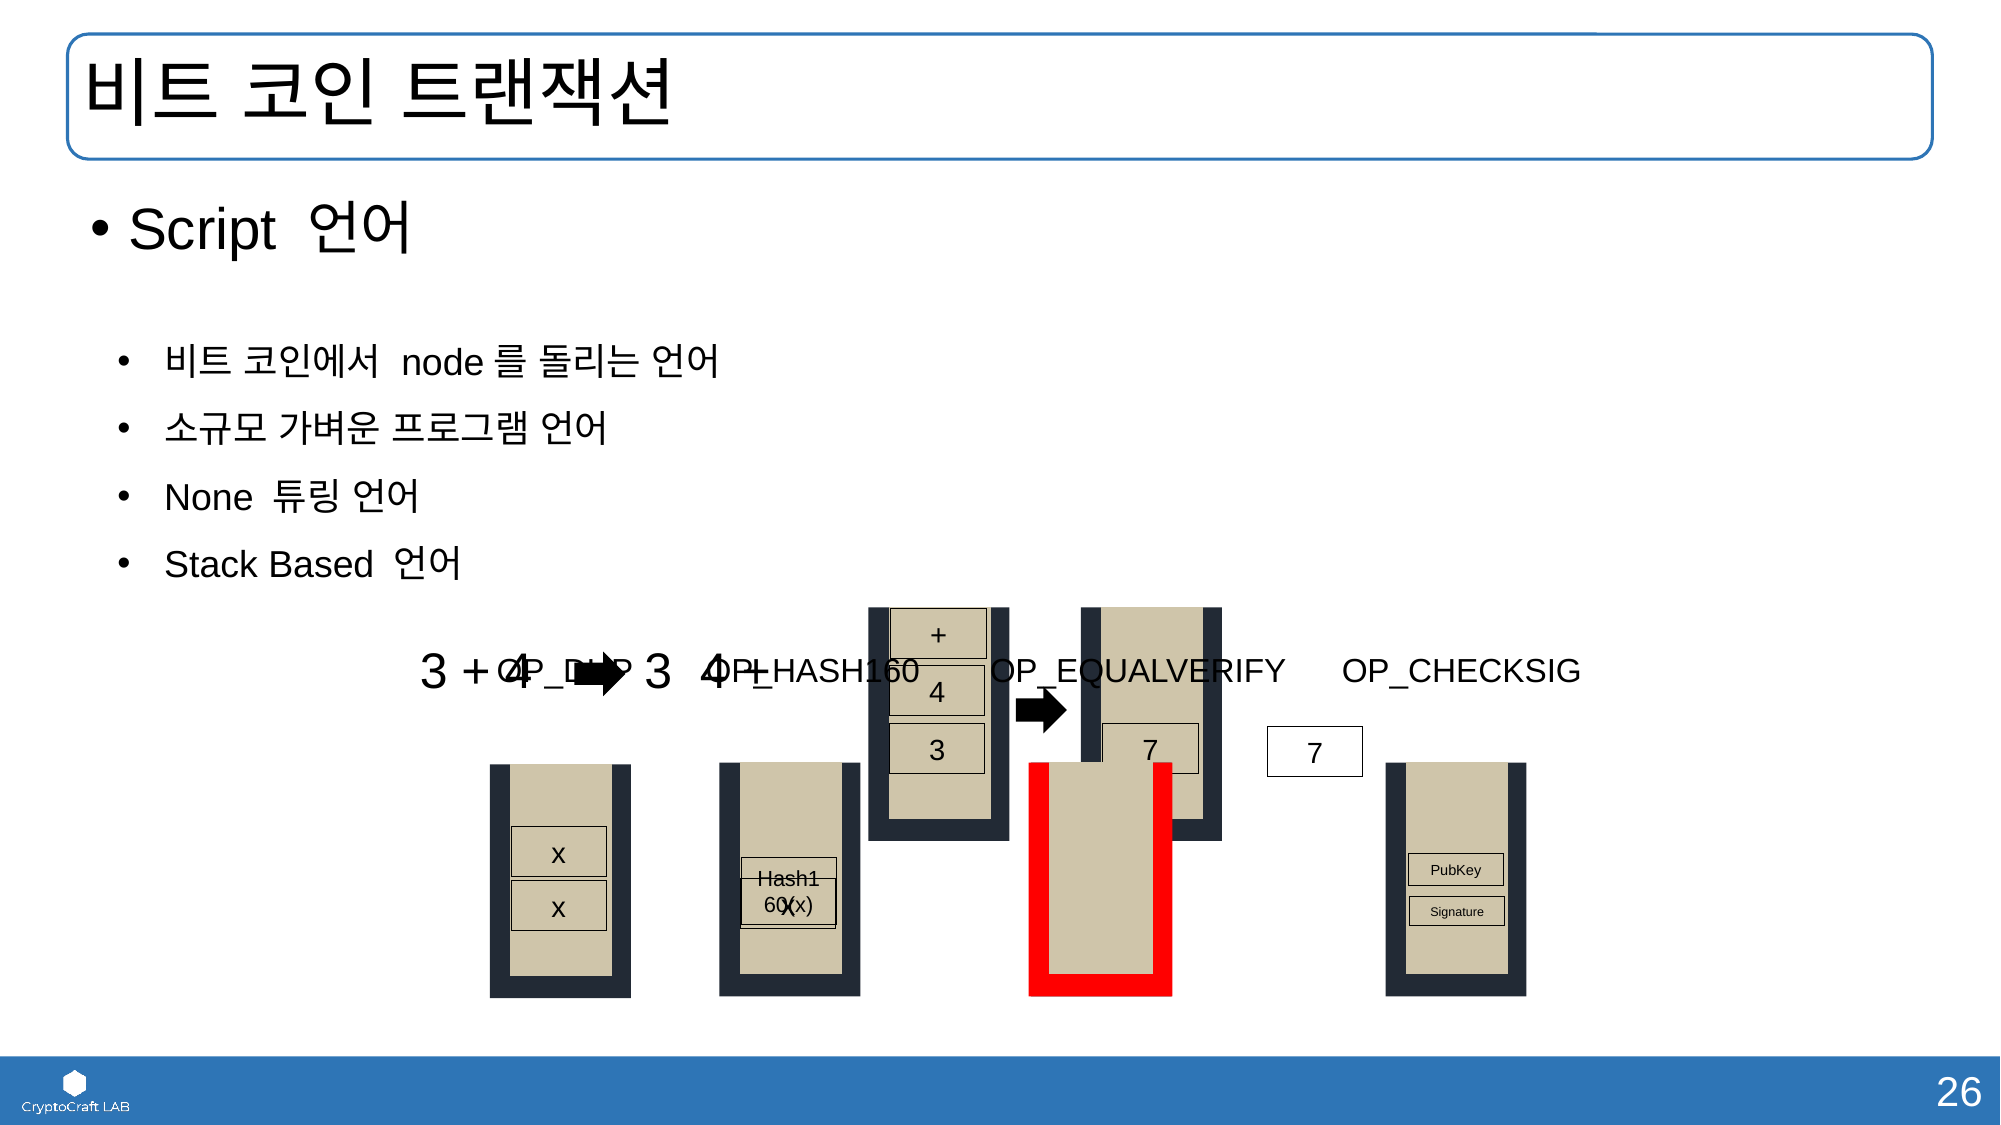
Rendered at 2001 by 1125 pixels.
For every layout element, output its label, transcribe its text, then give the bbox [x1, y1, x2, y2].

text_box OP_HASH160 [676, 641, 868, 697]
text_box [1014, 697, 1069, 736]
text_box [868, 607, 1010, 841]
text_box OP_DUP [460, 641, 670, 697]
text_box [1385, 762, 1527, 997]
picture [13, 1061, 138, 1123]
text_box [1080, 607, 1222, 841]
text_box 비트 코인에서 node를 돌리는 언어 소규모 가벼운 프로그램 언어 None 튜링 언어 Stack Based 언어 [102, 307, 1551, 593]
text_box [1028, 762, 1173, 997]
text_box OP_CHECKSIG [1314, 641, 1610, 697]
text_box 3 + 4 [405, 631, 572, 707]
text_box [719, 762, 861, 997]
text_box OP_EQUALVERIFY [1222, 641, 1314, 697]
text_box 7 [1267, 726, 1363, 777]
text_box OP_EQUALVERIFY [1010, 641, 1080, 697]
text_box 3 4 + [629, 631, 822, 707]
title 비트 코인 트랜잭션 [67, 34, 1933, 160]
list Script 언어 [75, 191, 1576, 287]
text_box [489, 764, 631, 999]
